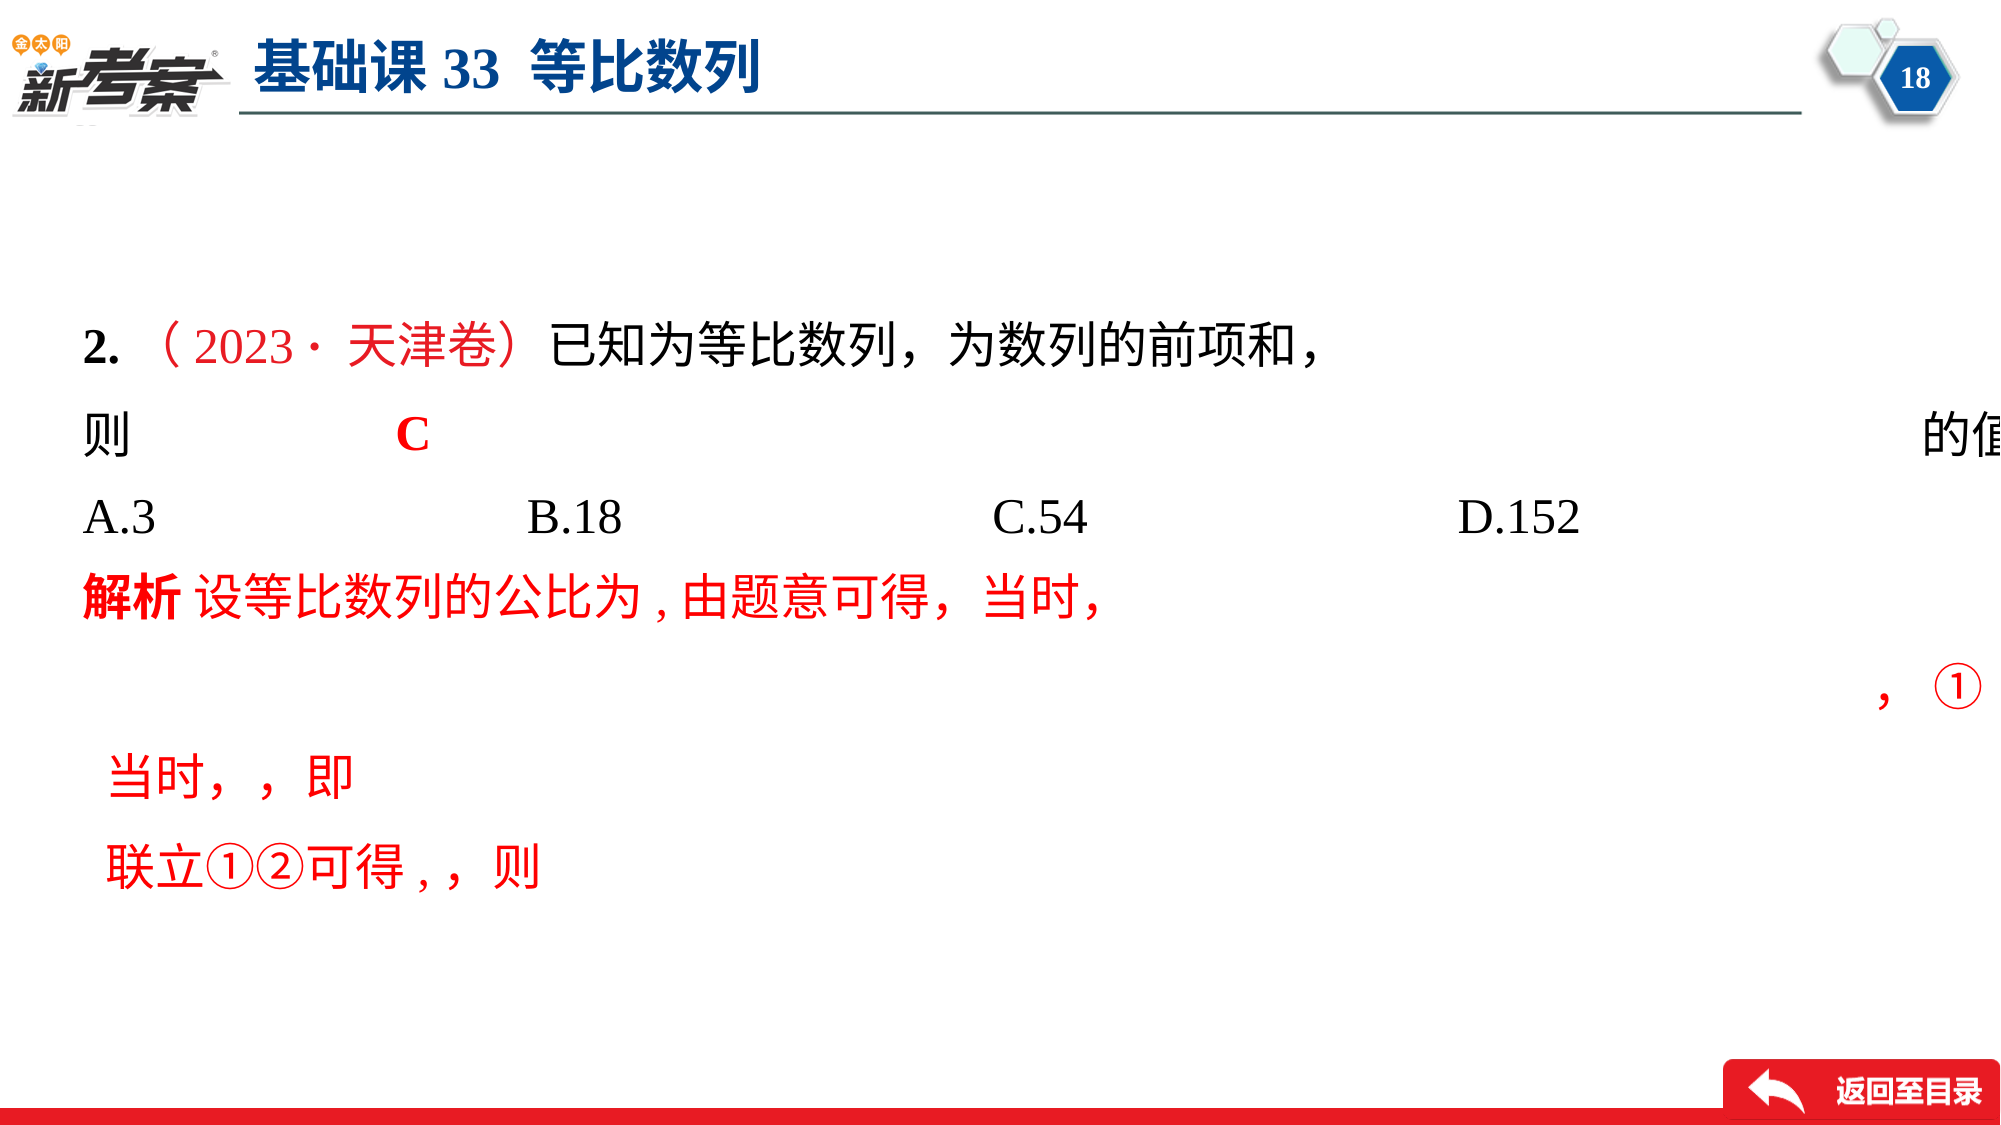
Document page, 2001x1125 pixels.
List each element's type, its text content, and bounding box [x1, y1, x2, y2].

picture [0, 0, 2001, 1125]
text_box A.3 B.18 C.54 D.152 [82, 453, 1917, 534]
text_box C [377, 373, 450, 452]
